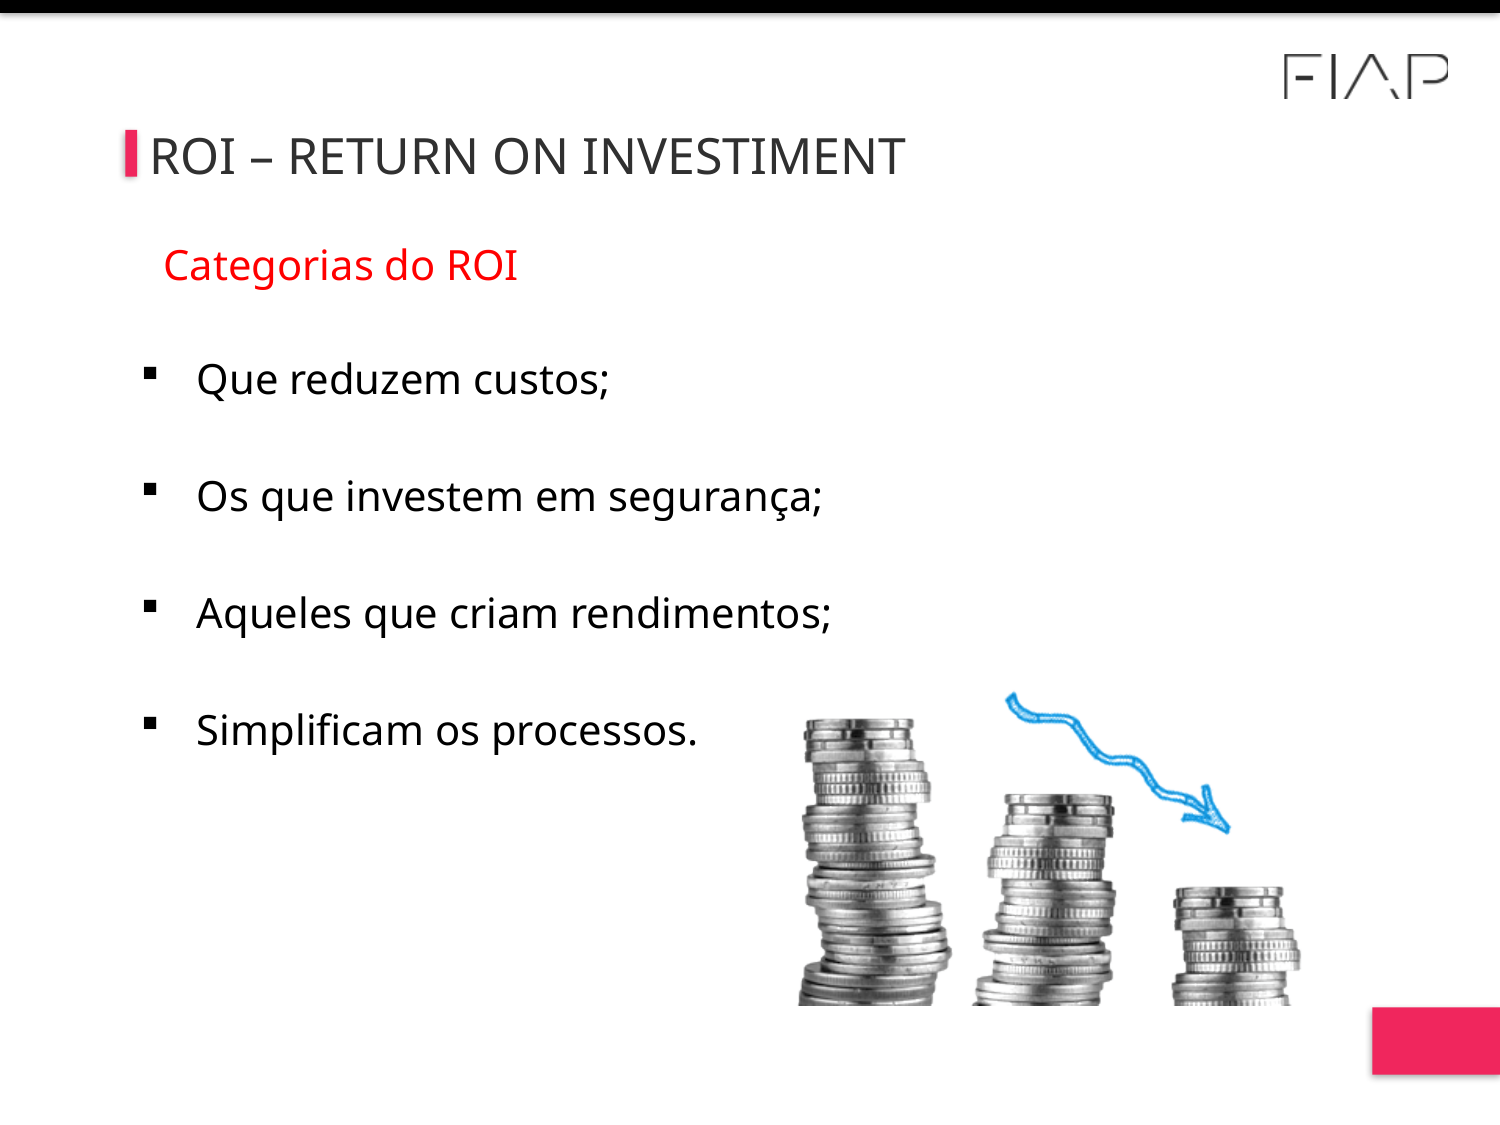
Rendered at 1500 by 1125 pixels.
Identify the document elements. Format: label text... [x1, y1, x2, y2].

title Categorias do ROI [148, 204, 1368, 323]
text_box [125, 129, 134, 177]
picture [1283, 53, 1449, 99]
picture [719, 670, 1383, 1006]
text_box [1372, 1007, 1500, 1075]
text_box Que reduzem custos; Os que investem em segurança; Aqueles que criam rendimentos; Simplificam os processos. [125, 345, 1373, 808]
text_box ROI – RETURN ON INVESTIMENT [134, 124, 1357, 194]
text_box [0, 0, 1500, 14]
